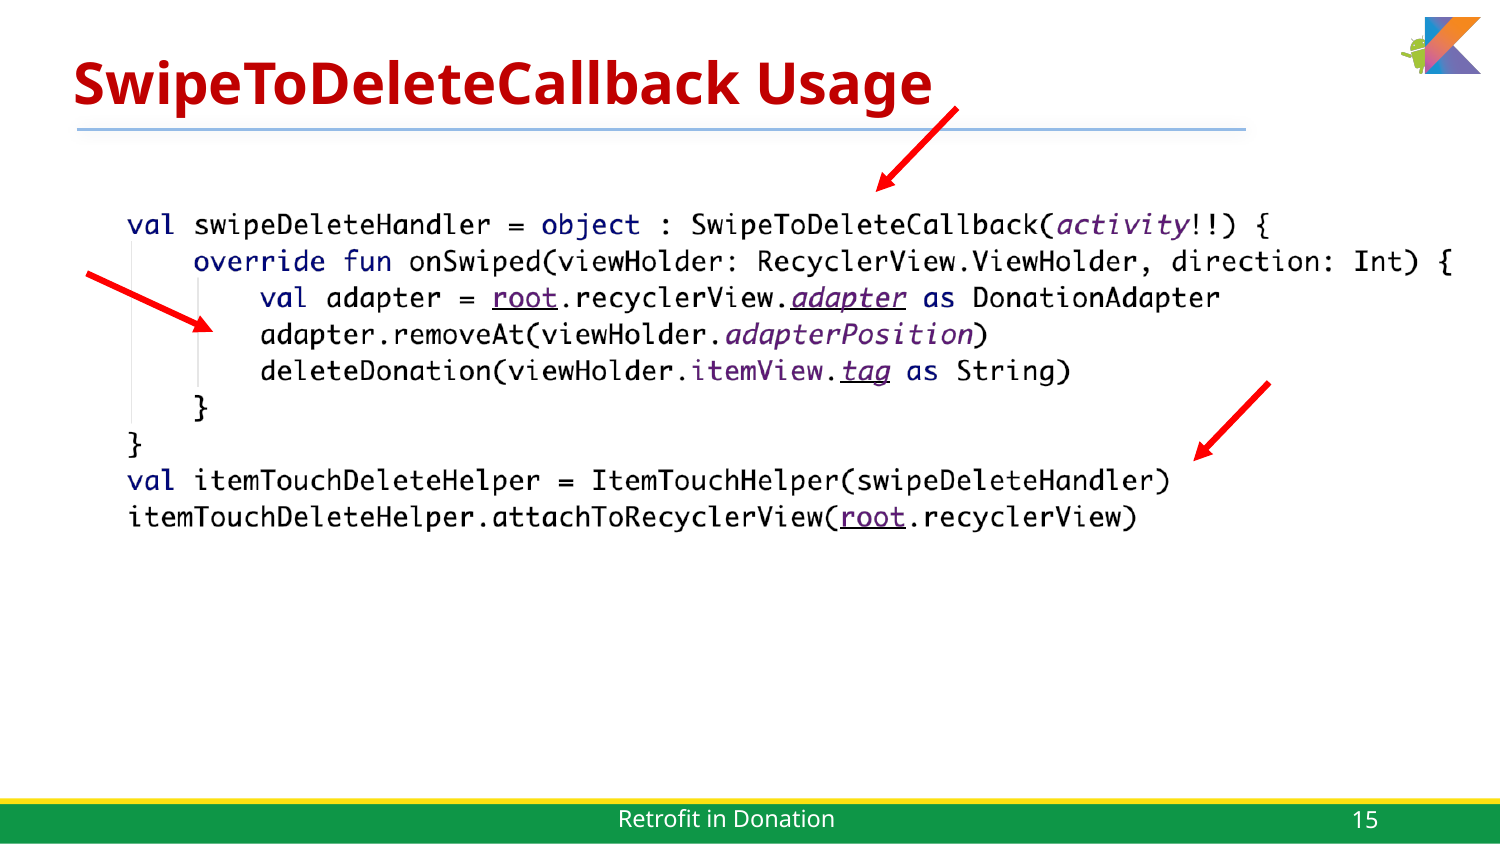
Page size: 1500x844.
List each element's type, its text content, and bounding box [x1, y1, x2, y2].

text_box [875, 107, 958, 193]
footer Retrofit in Donation [527, 802, 927, 843]
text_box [1193, 382, 1270, 462]
picture [1401, 17, 1481, 74]
slide_number 15 [1074, 799, 1388, 844]
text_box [86, 273, 214, 333]
title SwipeToDeleteCallback Usage [64, 0, 1341, 126]
picture [116, 198, 1466, 541]
